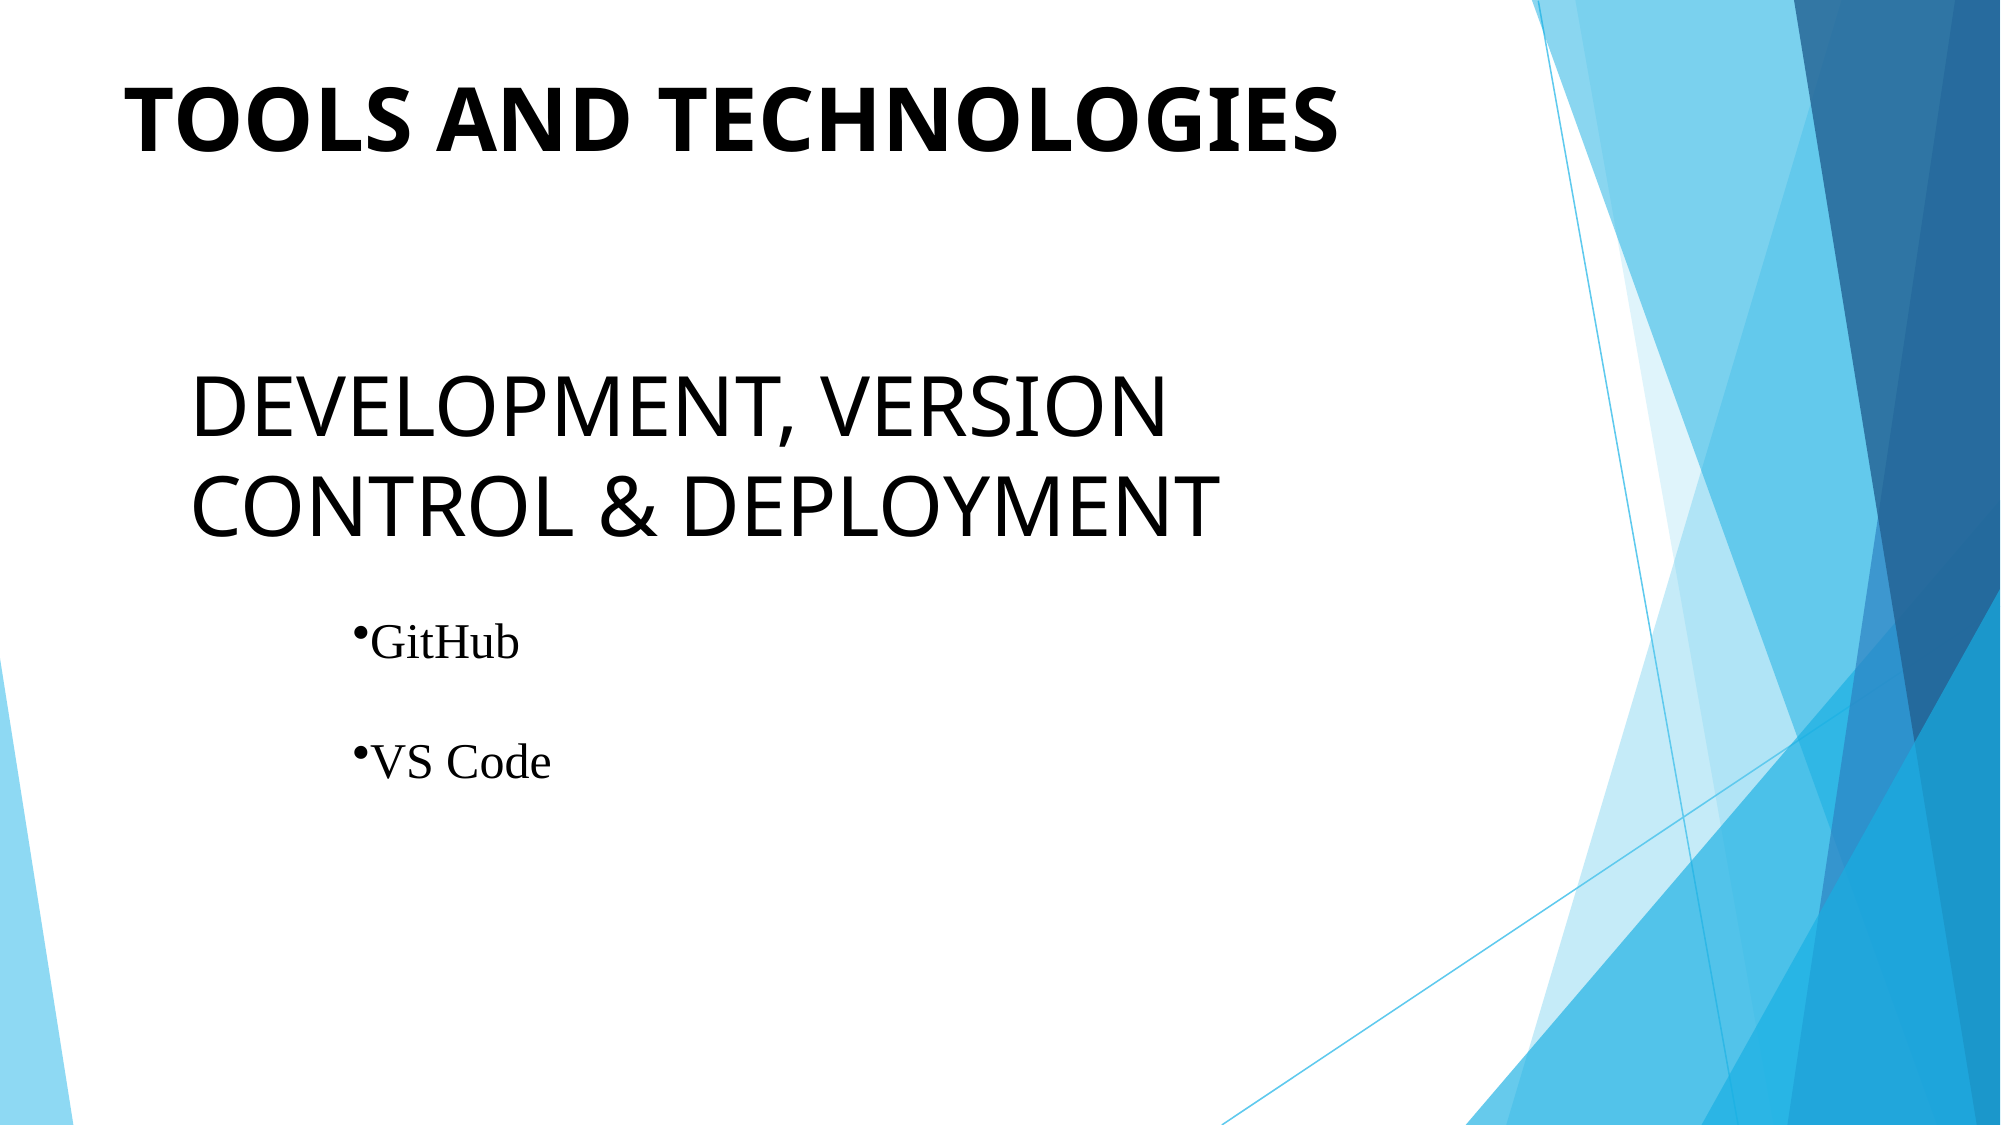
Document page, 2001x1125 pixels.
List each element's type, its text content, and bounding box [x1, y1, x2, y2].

text_box DEVELOPMENT, VERSION CONTROL & DEPLOYMENT [174, 345, 1563, 561]
text_box GitHub VS Code [337, 600, 713, 796]
title TOOLS AND TECHNOLOGIES [123, 63, 1877, 171]
